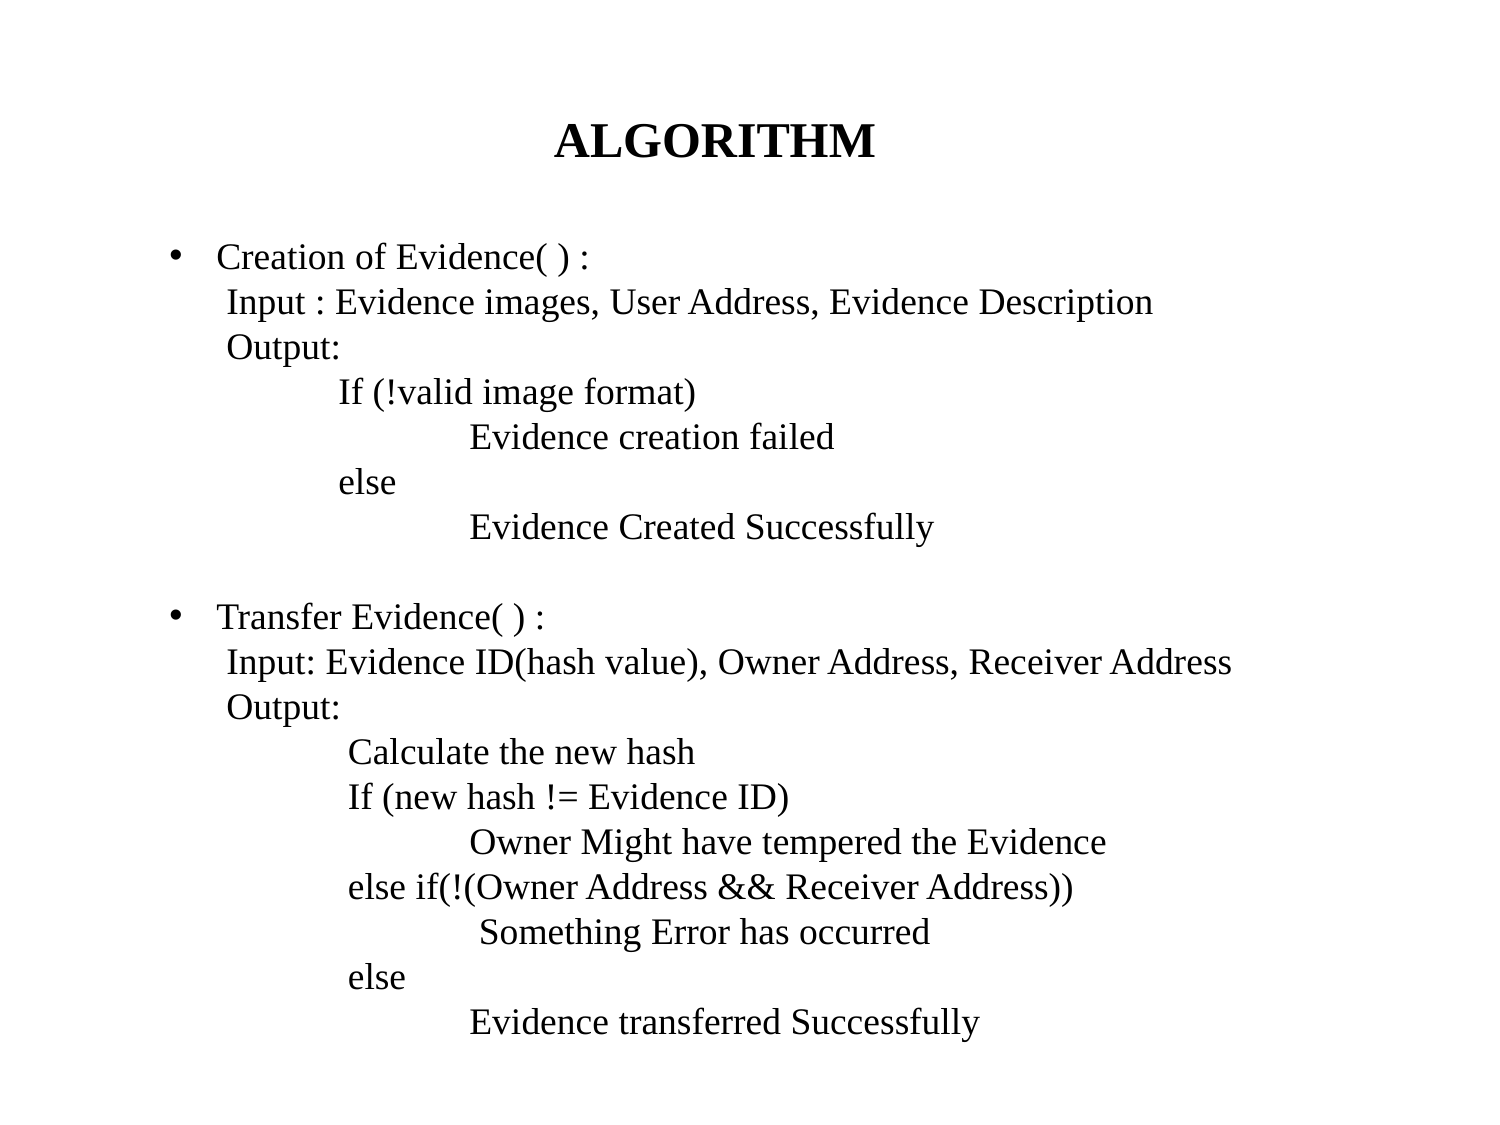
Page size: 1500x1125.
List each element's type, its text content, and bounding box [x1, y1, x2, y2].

text_box Creation of Evidence( ) : Input : Evidence images, User Address, Evidence Description Output: If (!valid image format) Evidence creation failed else Evidence Created Successfully Transfer Evidence( ) : Input: Evidence ID(hash value), Owner Address, Receiver Address Output: Calculate the new hash If (new hash != Evidence ID) Owner Might have tempered the Evidence else if(!(Owner Address && Receiver Address)) Something Error has occurred else Evidence transferred Successfully [154, 224, 1300, 1095]
text_box ALGORITHM [539, 99, 892, 175]
